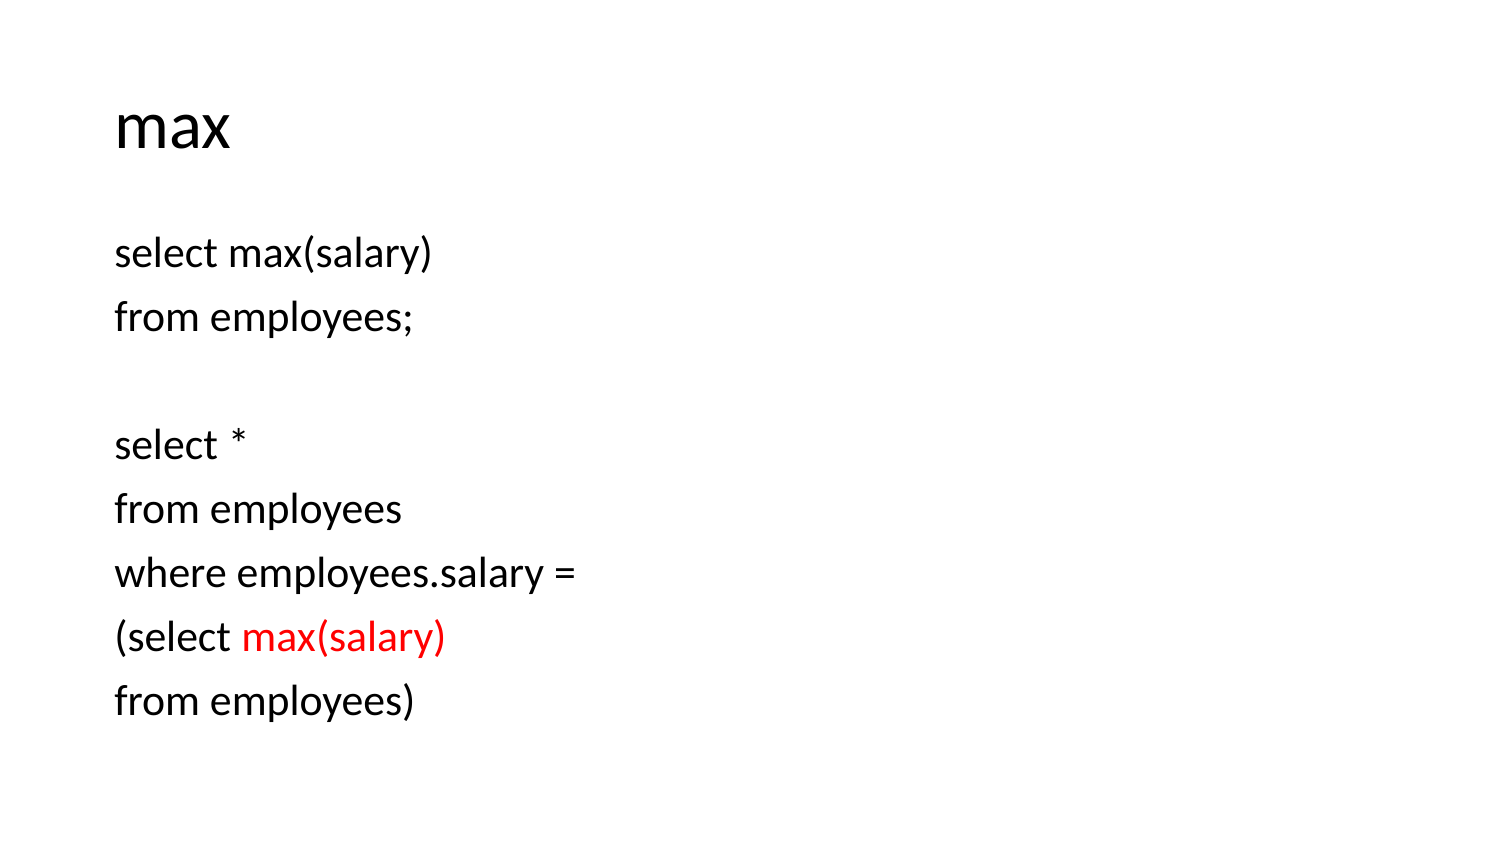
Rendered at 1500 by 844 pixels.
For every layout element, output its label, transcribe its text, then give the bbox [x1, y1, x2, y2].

list select max(salary) from employees; select * from employees where employees.salary = (select max(salary) from employees) [103, 224, 1397, 760]
title max [103, 44, 1397, 208]
